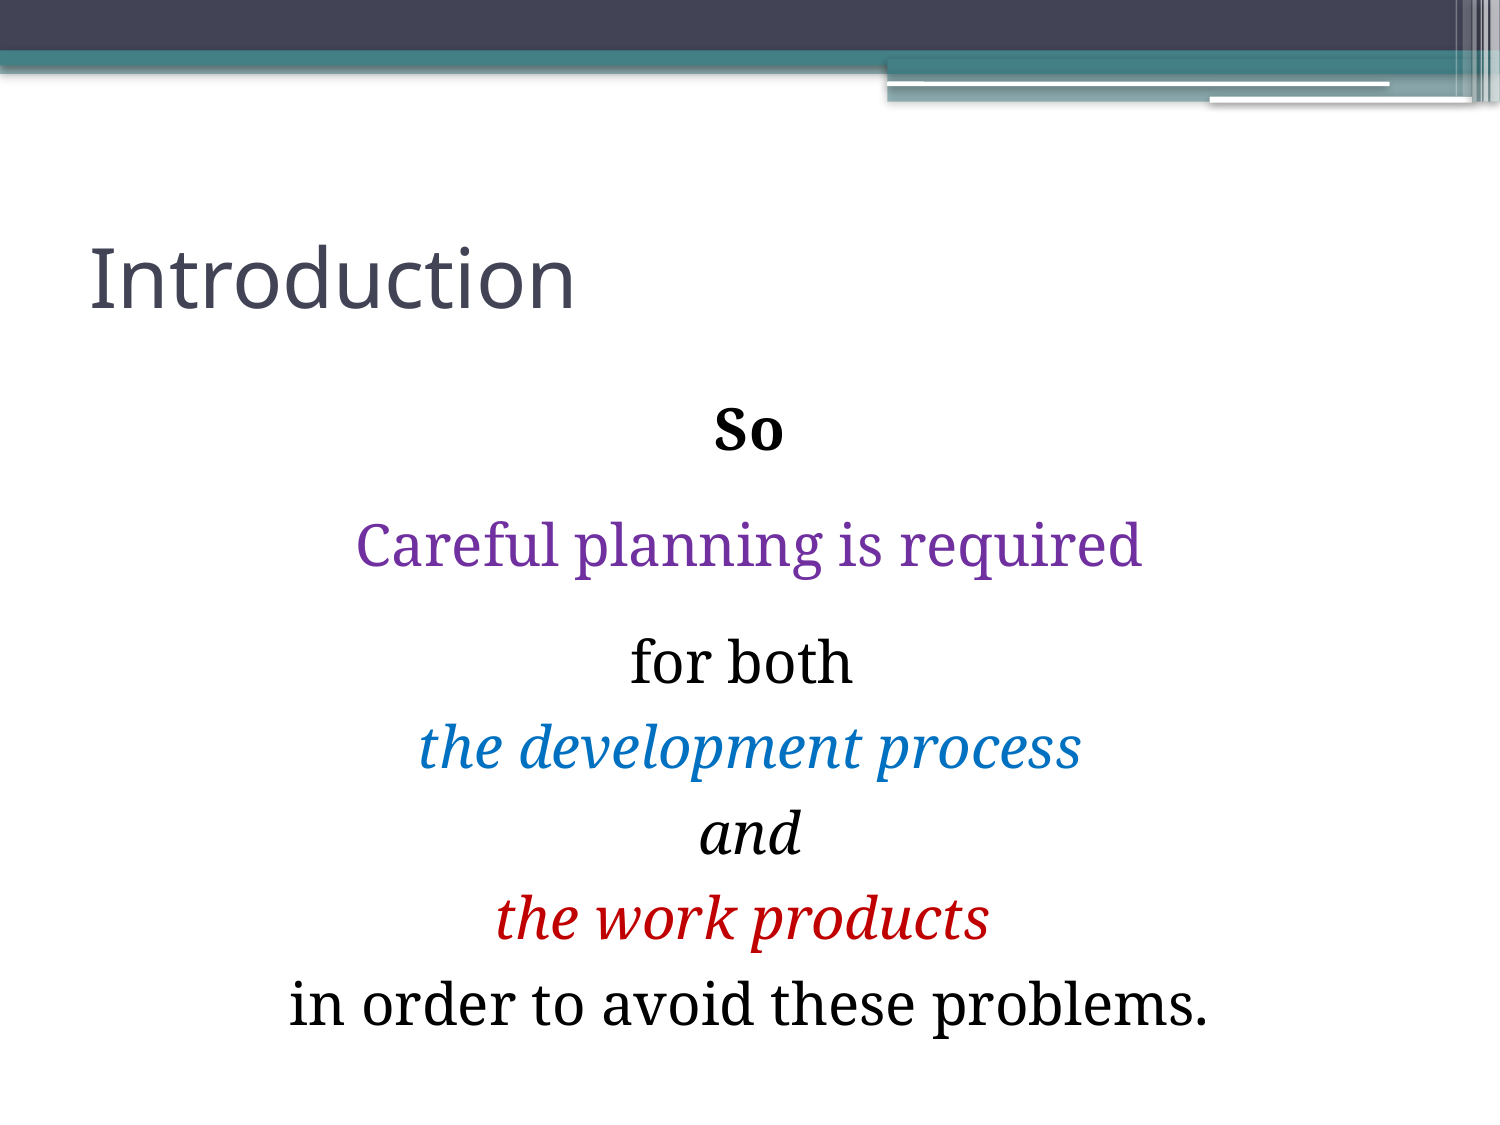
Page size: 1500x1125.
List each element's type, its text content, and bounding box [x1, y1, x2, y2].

title Introduction [75, 187, 1425, 363]
list So Careful planning is required for both the development process and the work products in order to avoid these problems. [75, 368, 1425, 1079]
